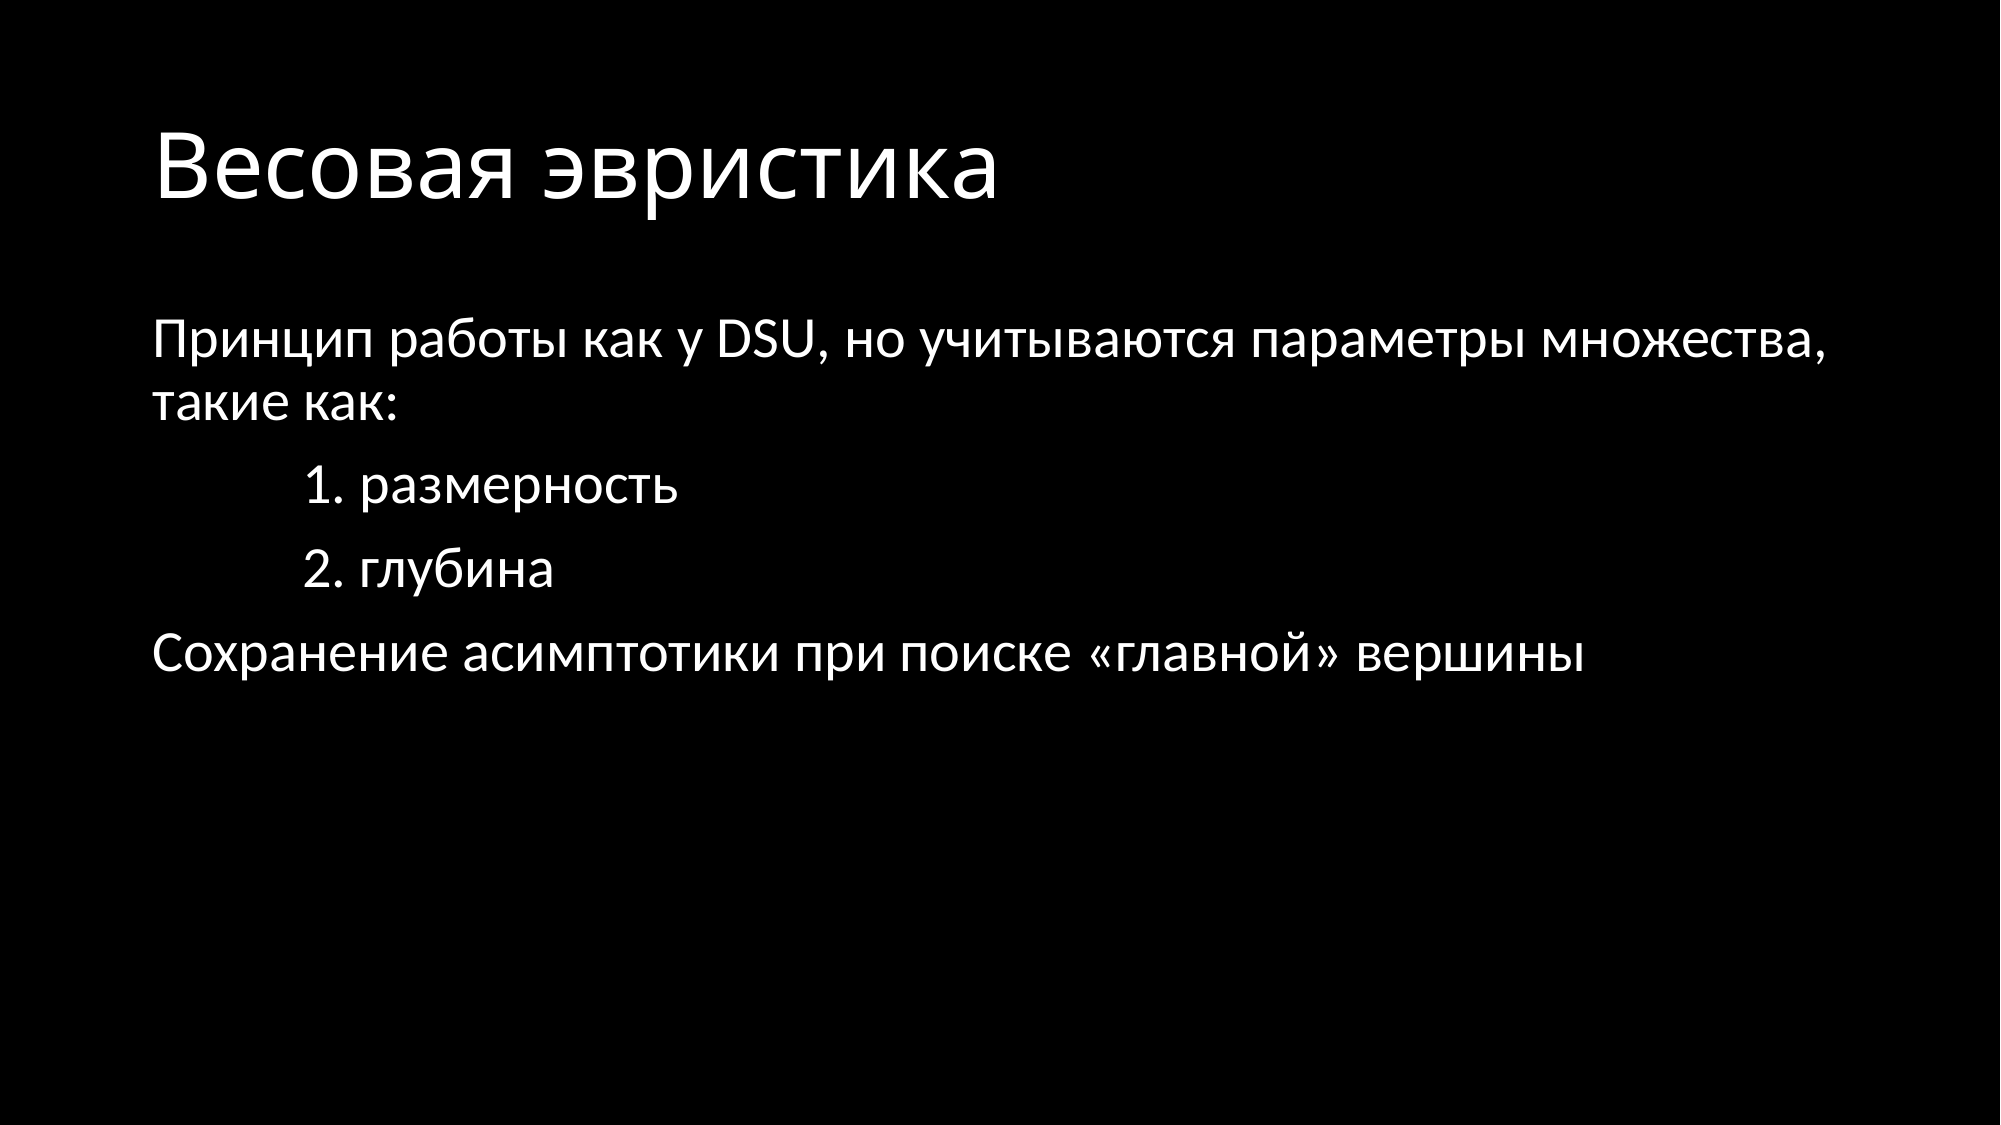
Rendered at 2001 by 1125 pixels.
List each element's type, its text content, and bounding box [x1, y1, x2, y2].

list Принцип работы как у DSU, но учитываются параметры множества, такие как: 1. размерность 2. глубина Сохранение асимптотики при поиске «главной» вершины [137, 299, 1863, 1014]
title Весовая эвристика [137, 59, 1863, 278]
